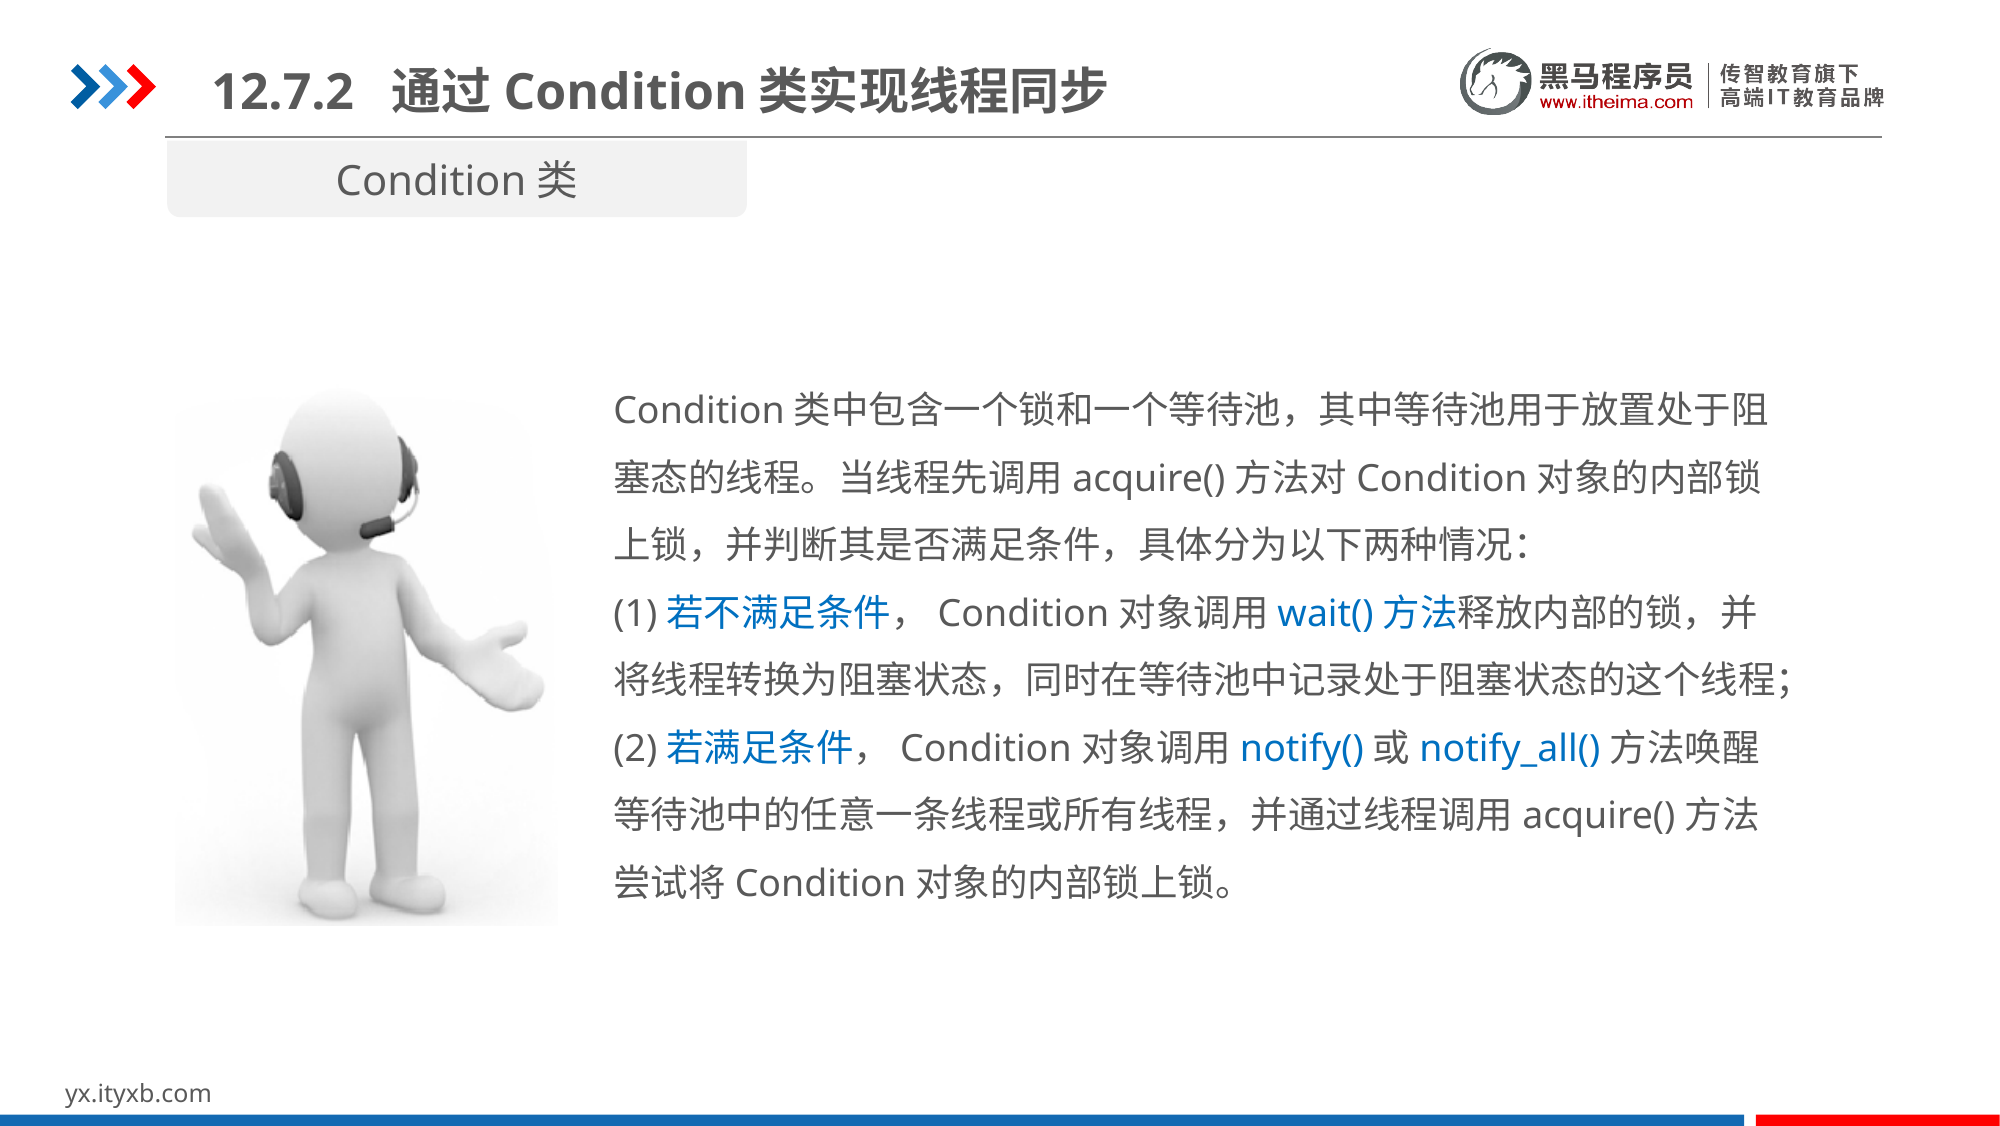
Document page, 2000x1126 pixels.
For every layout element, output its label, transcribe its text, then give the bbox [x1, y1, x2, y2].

picture [175, 373, 558, 926]
text_box 12.7.2 通过Condition类实现线程同步 [196, 42, 1148, 136]
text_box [166, 140, 748, 218]
picture [1460, 48, 1887, 115]
text_box Condition类中包含一个锁和一个等待池，其中等待池用于放置处于阻塞态的线程。当线程先调用acquire()方法对Condition对象的内部锁上锁，并判断其是否满足条件，具体分为以下两种情况： (1)若不满足条件，Condition对象调用wait()方法释放内部的锁，并将线程转换为阻塞状态，同时在等待池中记录处于阻塞状态的这个线程； (2)若满足条件，Condition对象调用notify()或notify_all()方法唤醒等待池中的任意一条线程或所有线程，并通过线程调用acquire()方法尝试将Condition对象的内部锁上锁。 [598, 356, 1797, 940]
